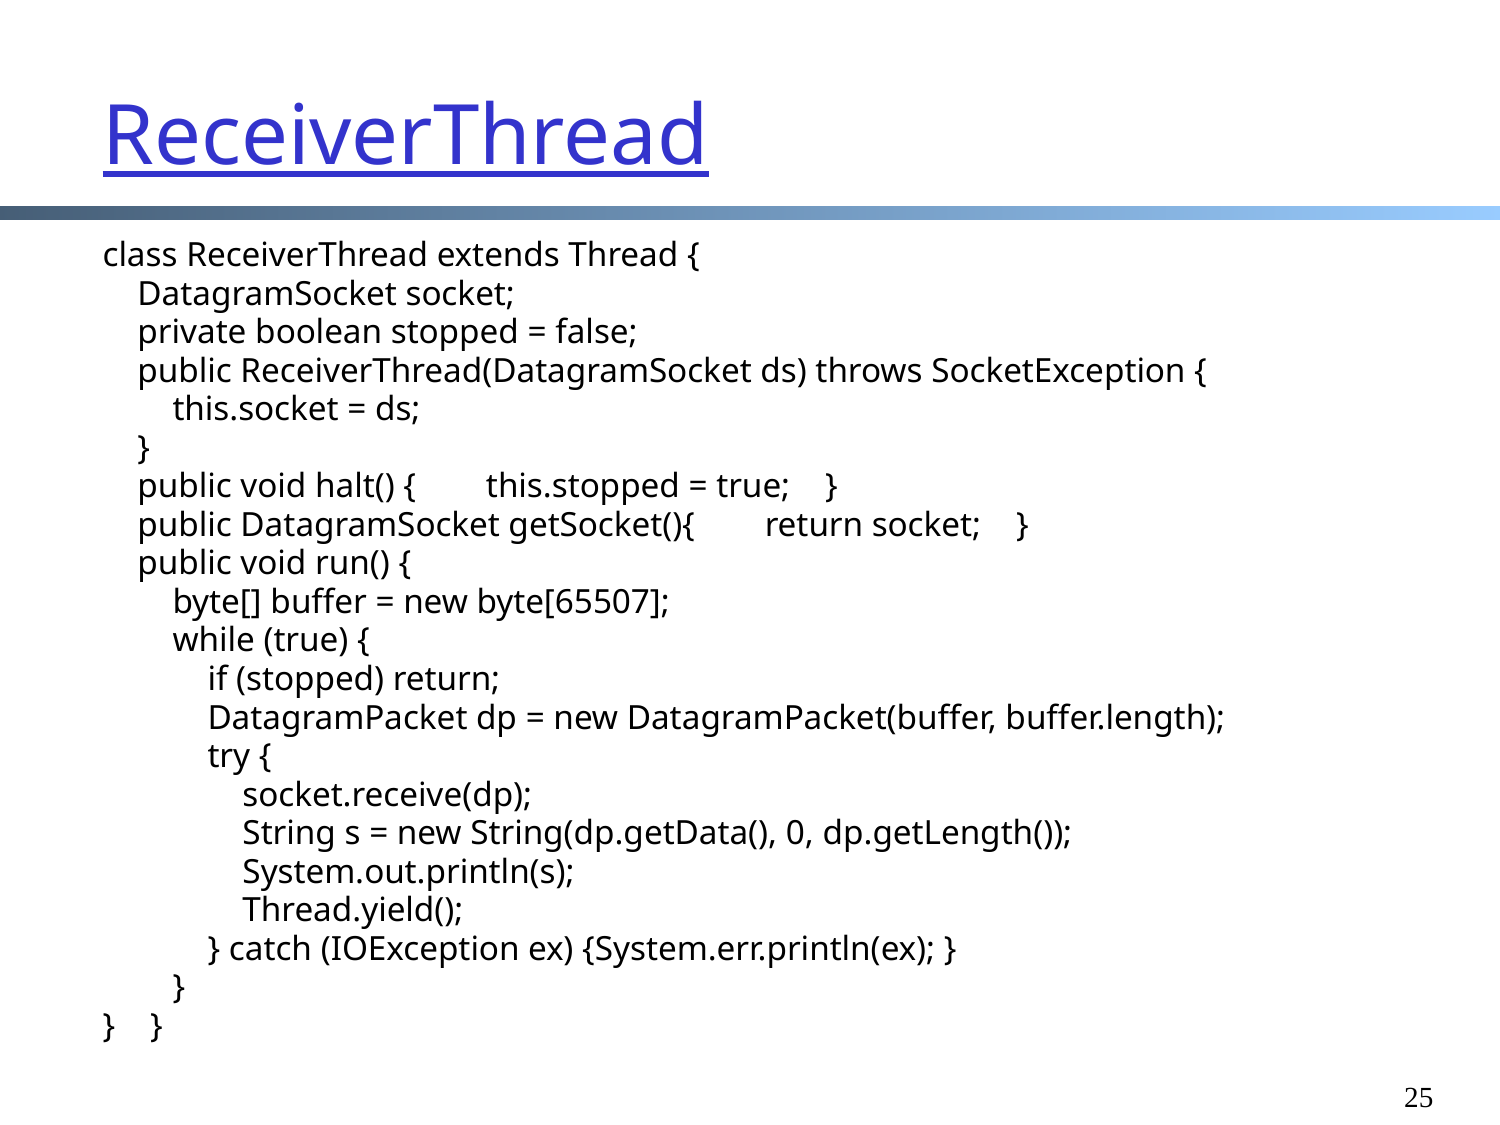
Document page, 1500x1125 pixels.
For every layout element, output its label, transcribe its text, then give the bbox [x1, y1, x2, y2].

title ReceiverThread [87, 37, 1363, 226]
list class ReceiverThread extends Thread { DatagramSocket socket; private boolean stopped = false; public ReceiverThread(DatagramSocket ds) throws SocketException { this.socket = ds; } public void halt() { this.stopped = true; } public DatagramSocket getSocket(){ return socket; } public void run() { byte[] buffer = new byte[65507]; while (true) { if (stopped) return; DatagramPacket dp = new DatagramPacket(buffer, buffer.length); try { socket.receive(dp); String s = new String(dp.getData(), 0, dp.getLength()); System.out.println(s); Thread.yield(); } catch (IOException ex) {System.err.println(ex); } } } } [87, 233, 1363, 1125]
text_box 25 [1359, 1071, 1449, 1125]
